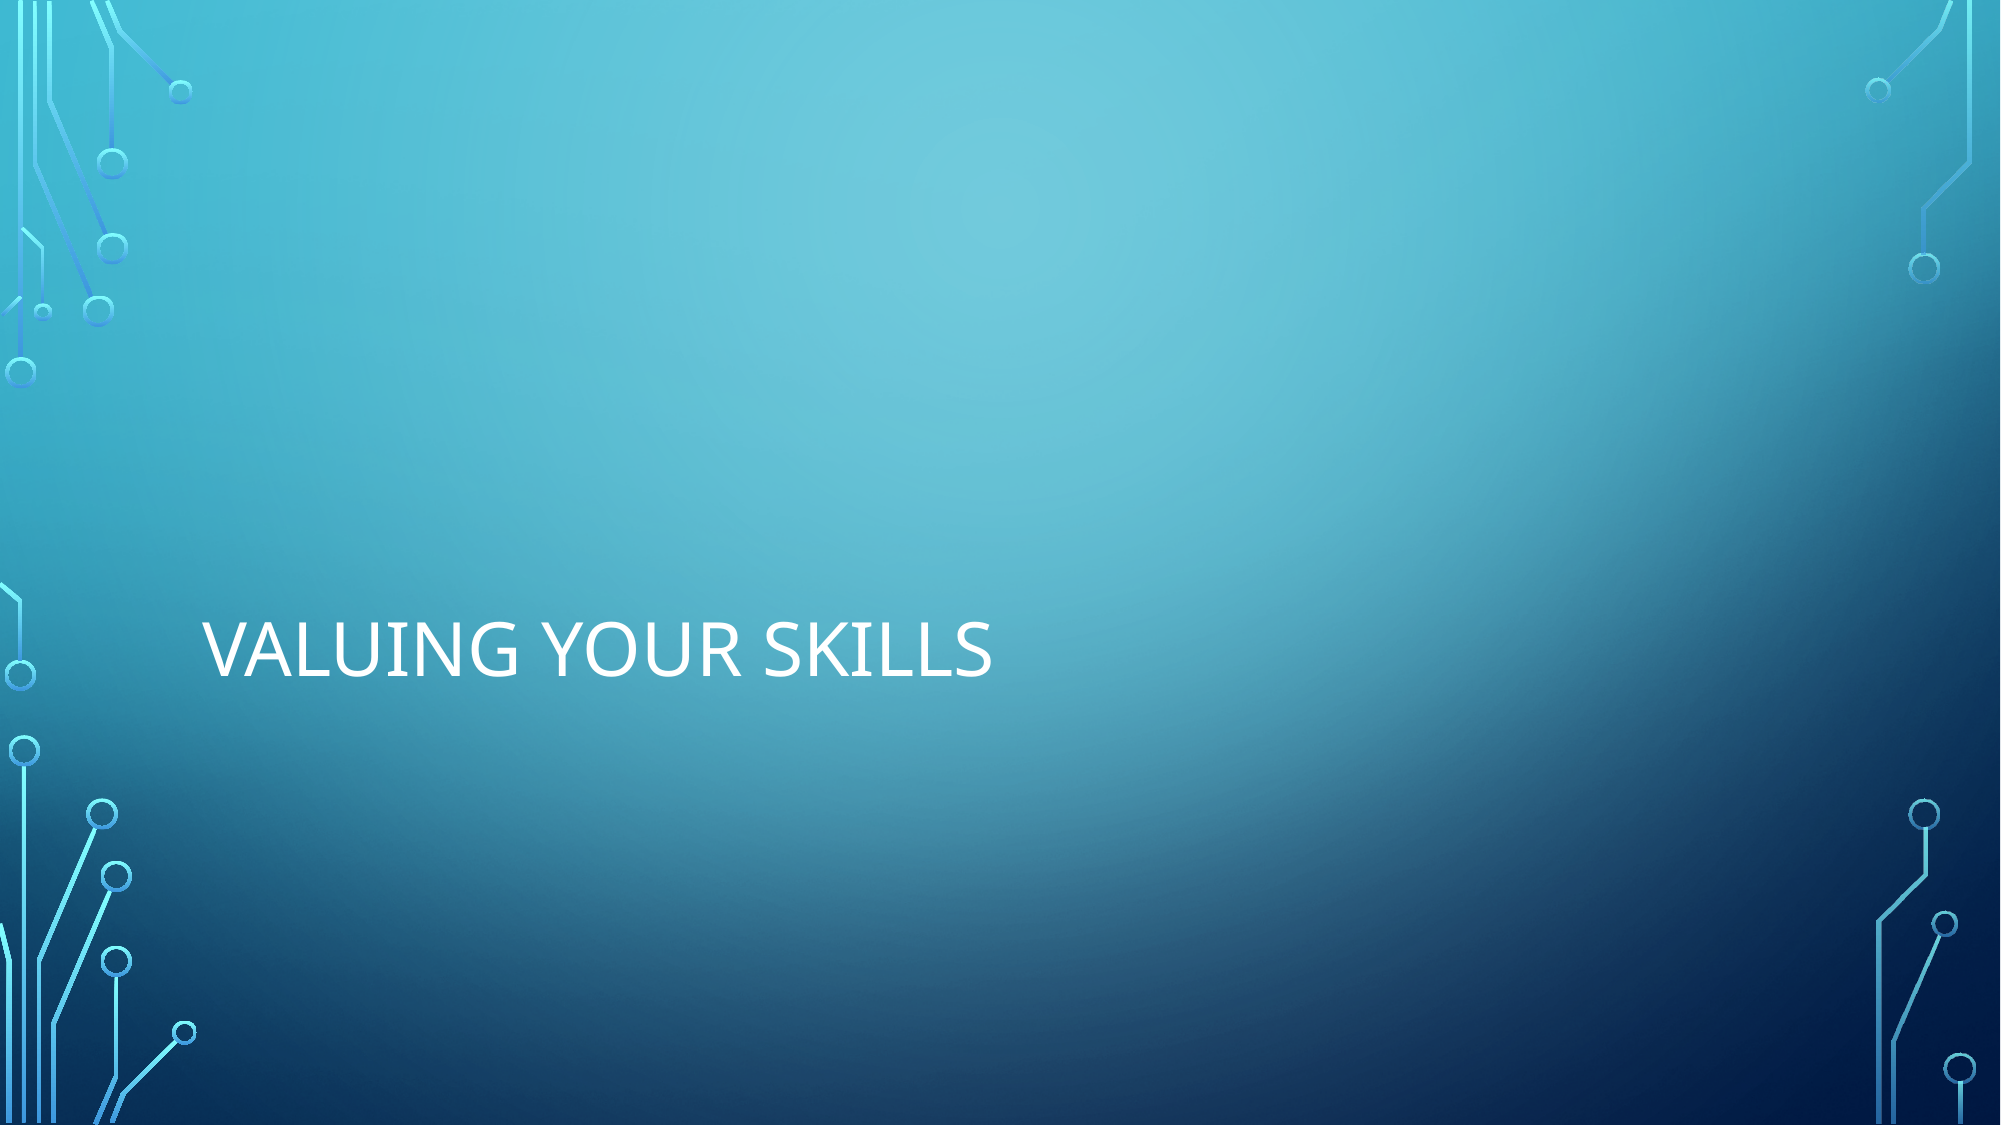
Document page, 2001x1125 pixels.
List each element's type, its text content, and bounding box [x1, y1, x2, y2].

title Valuing your skills [187, 232, 1813, 701]
